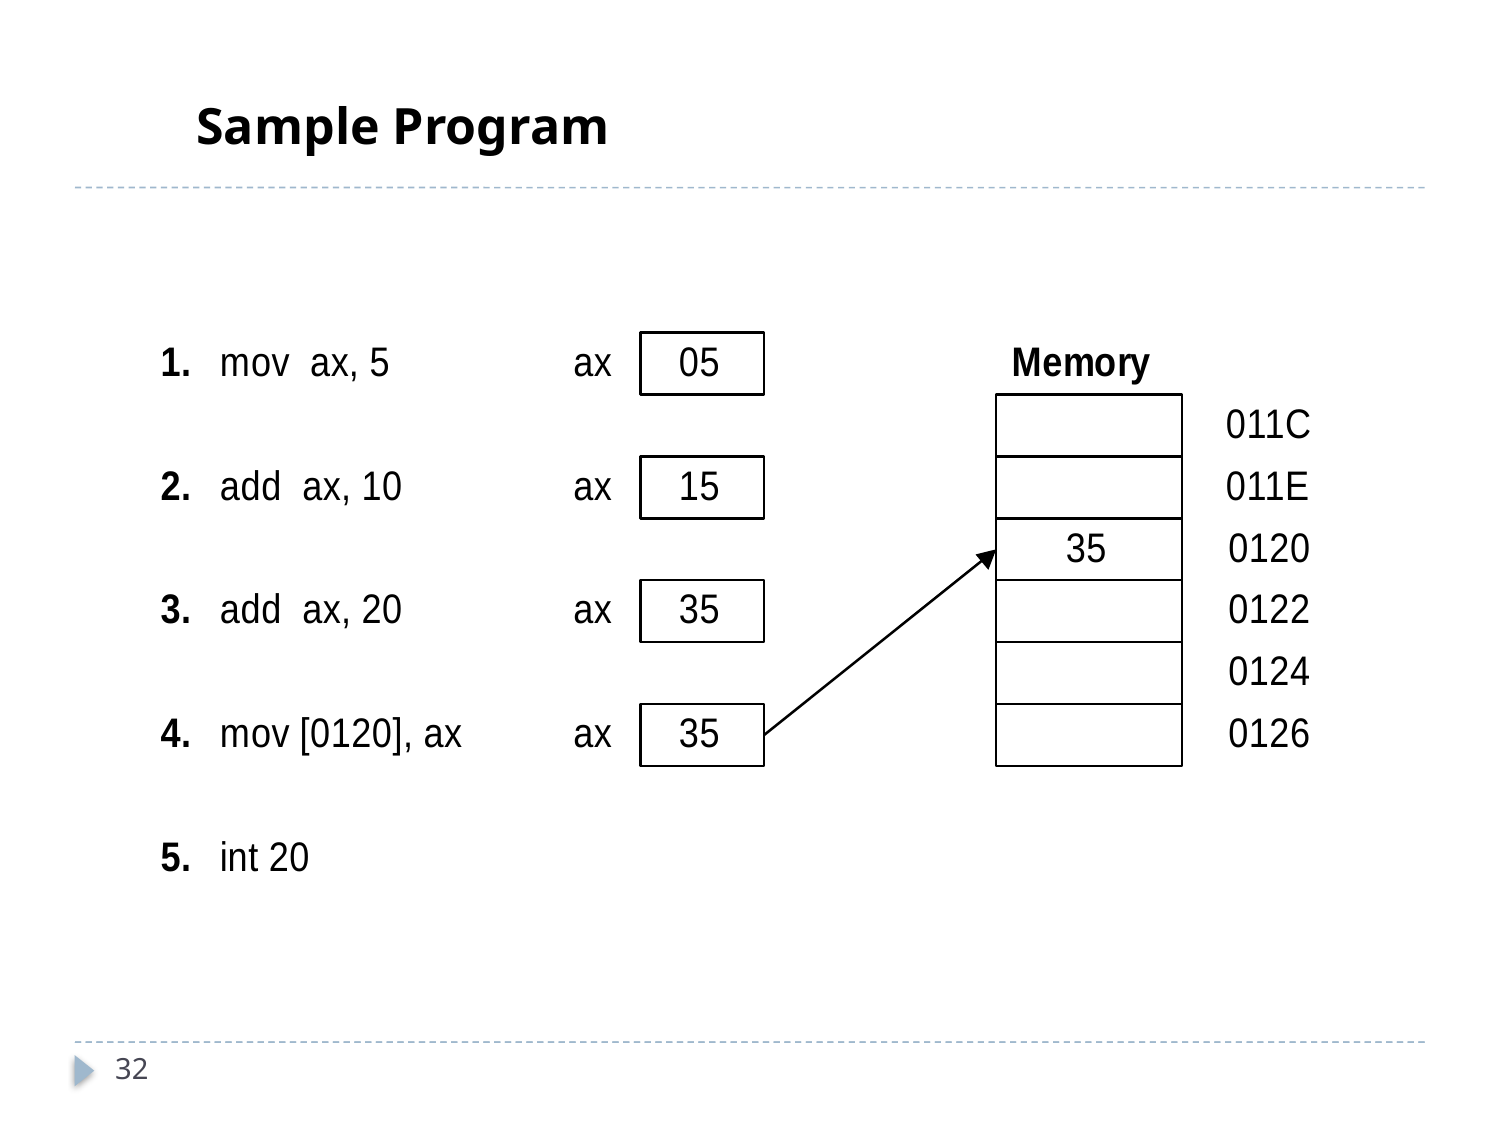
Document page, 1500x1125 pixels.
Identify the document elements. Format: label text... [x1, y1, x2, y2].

text_box Sample Program [181, 87, 625, 163]
picture [137, 324, 1363, 901]
text_box <number> [100, 1042, 426, 1103]
